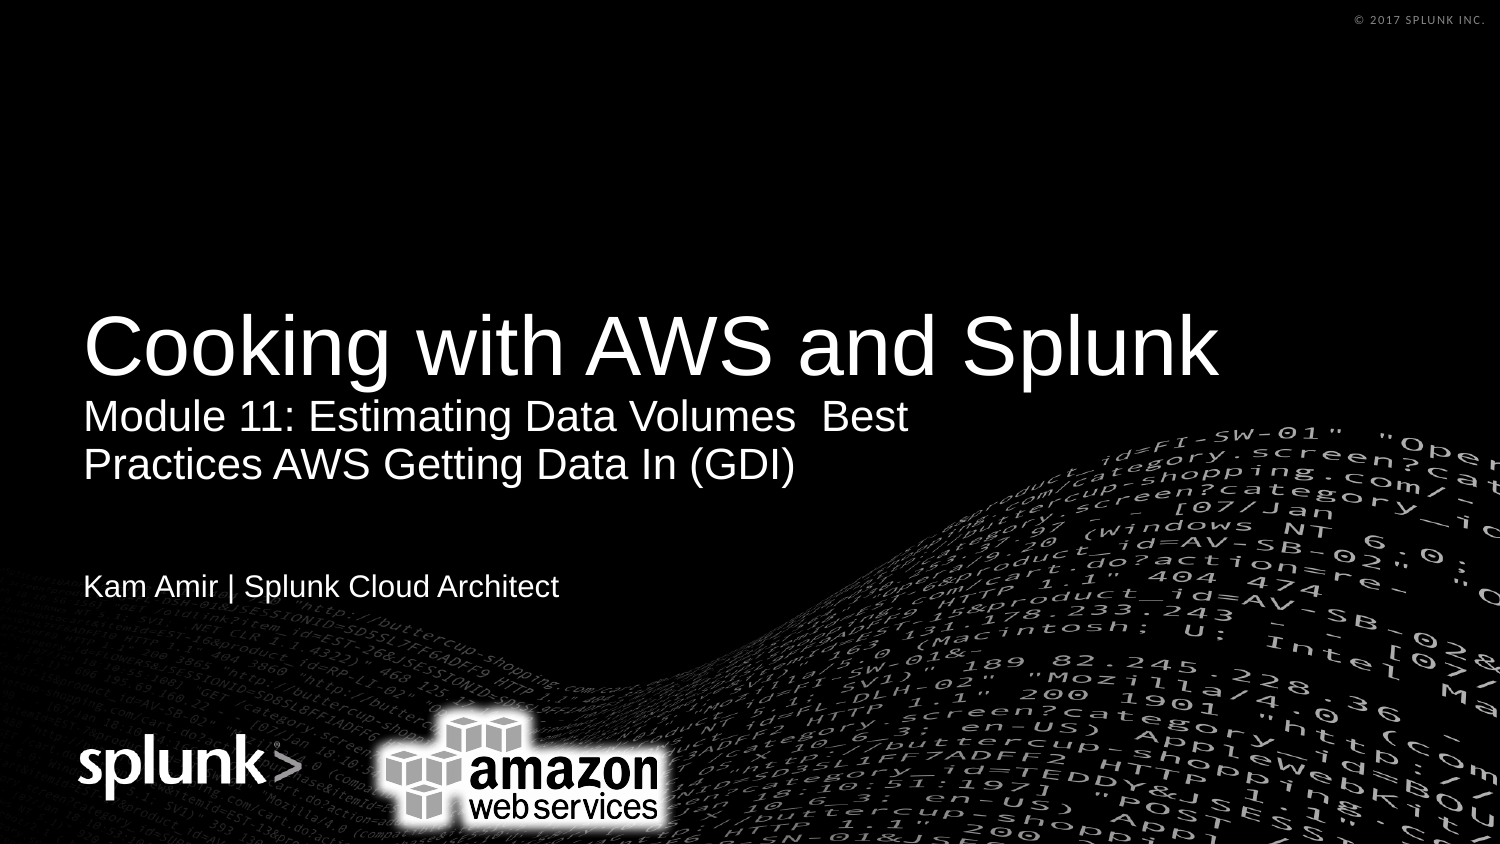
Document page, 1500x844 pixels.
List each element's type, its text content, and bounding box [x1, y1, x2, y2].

list Module 11: Estimating Data Volumes Best Practices AWS Getting Data In (GDI) [83, 392, 961, 514]
list Kam Amir | Splunk Cloud Architect [83, 540, 961, 621]
picture [0, 0, 1500, 844]
title Cooking with AWS and Splunk [83, 38, 1410, 393]
